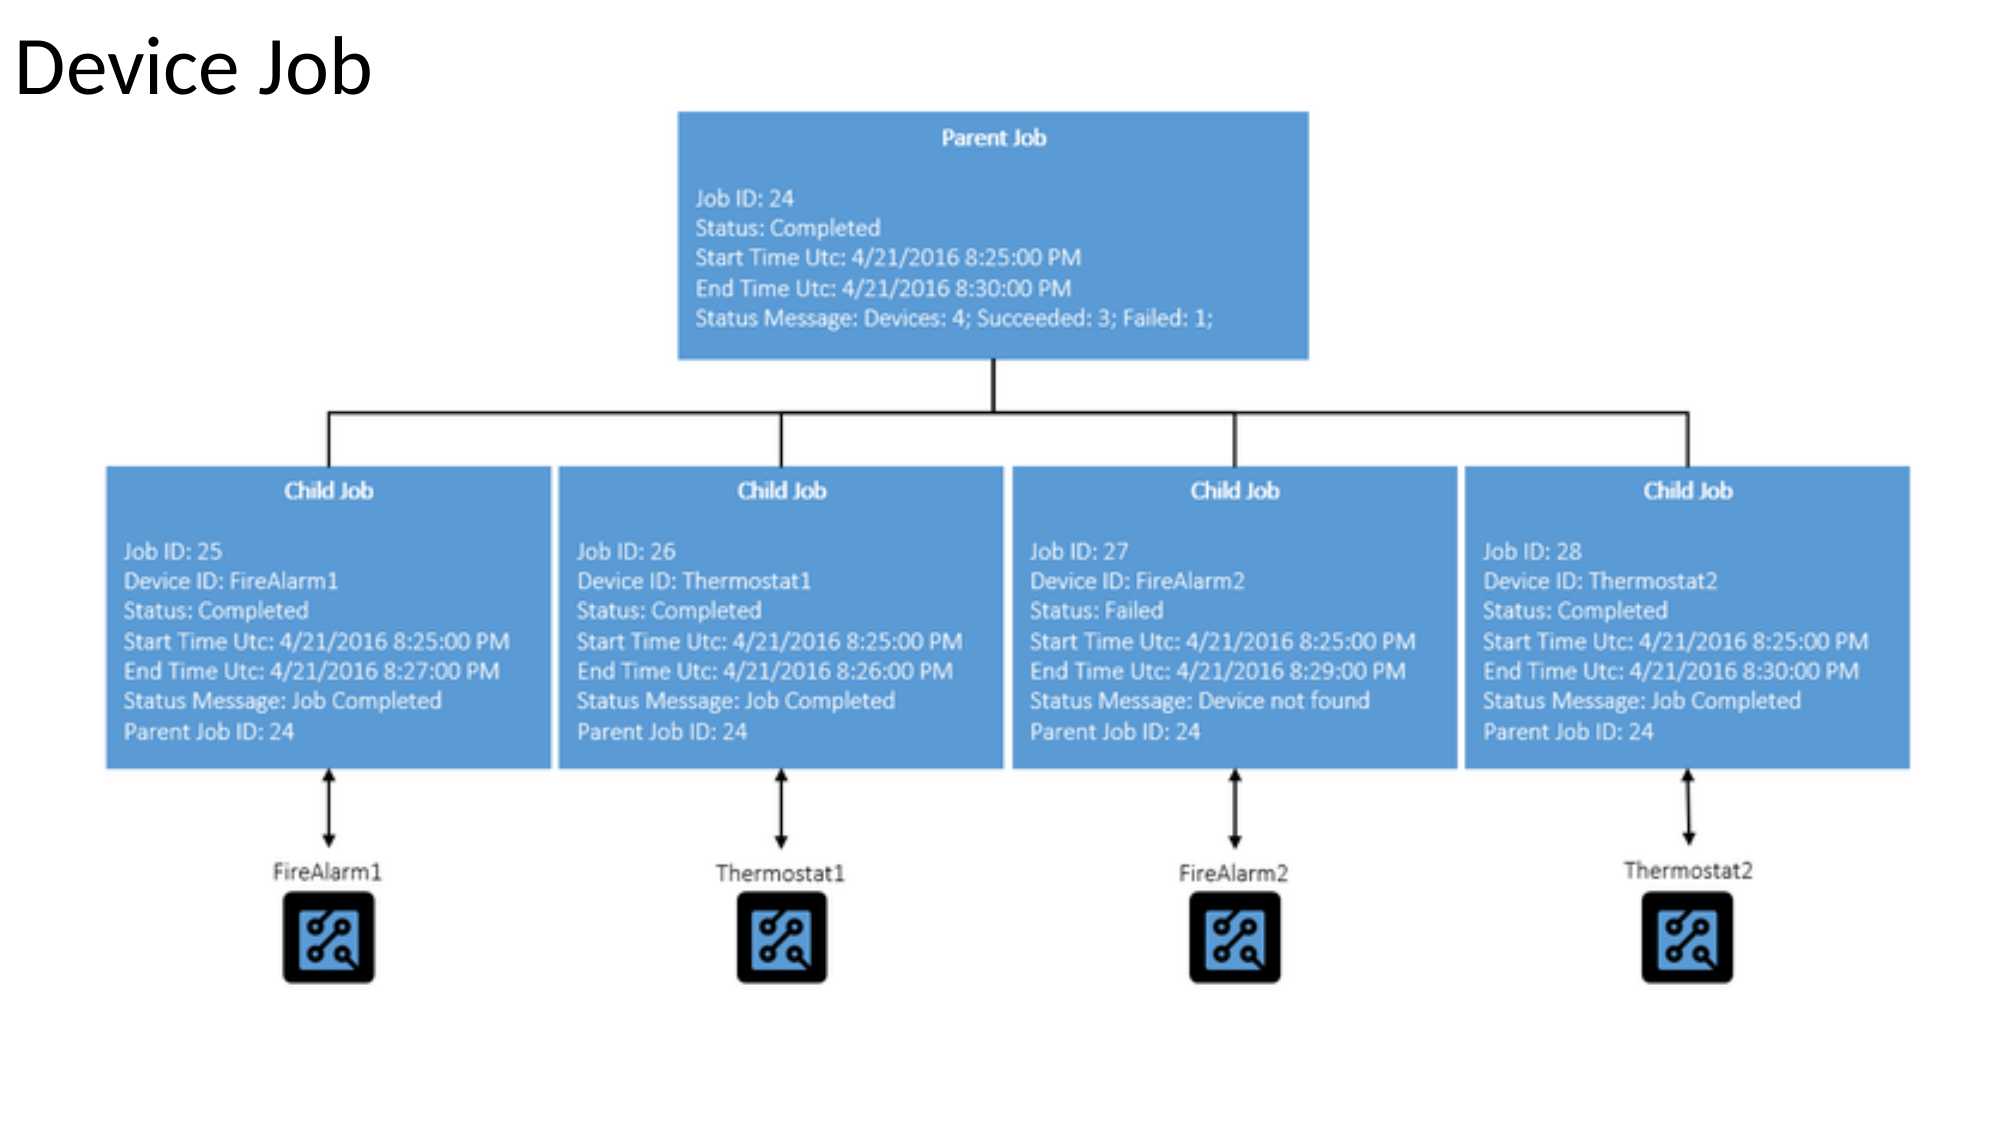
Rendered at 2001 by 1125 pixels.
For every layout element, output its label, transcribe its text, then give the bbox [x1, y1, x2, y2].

picture [82, 105, 1949, 1009]
text_box Device Job [0, 3, 877, 119]
